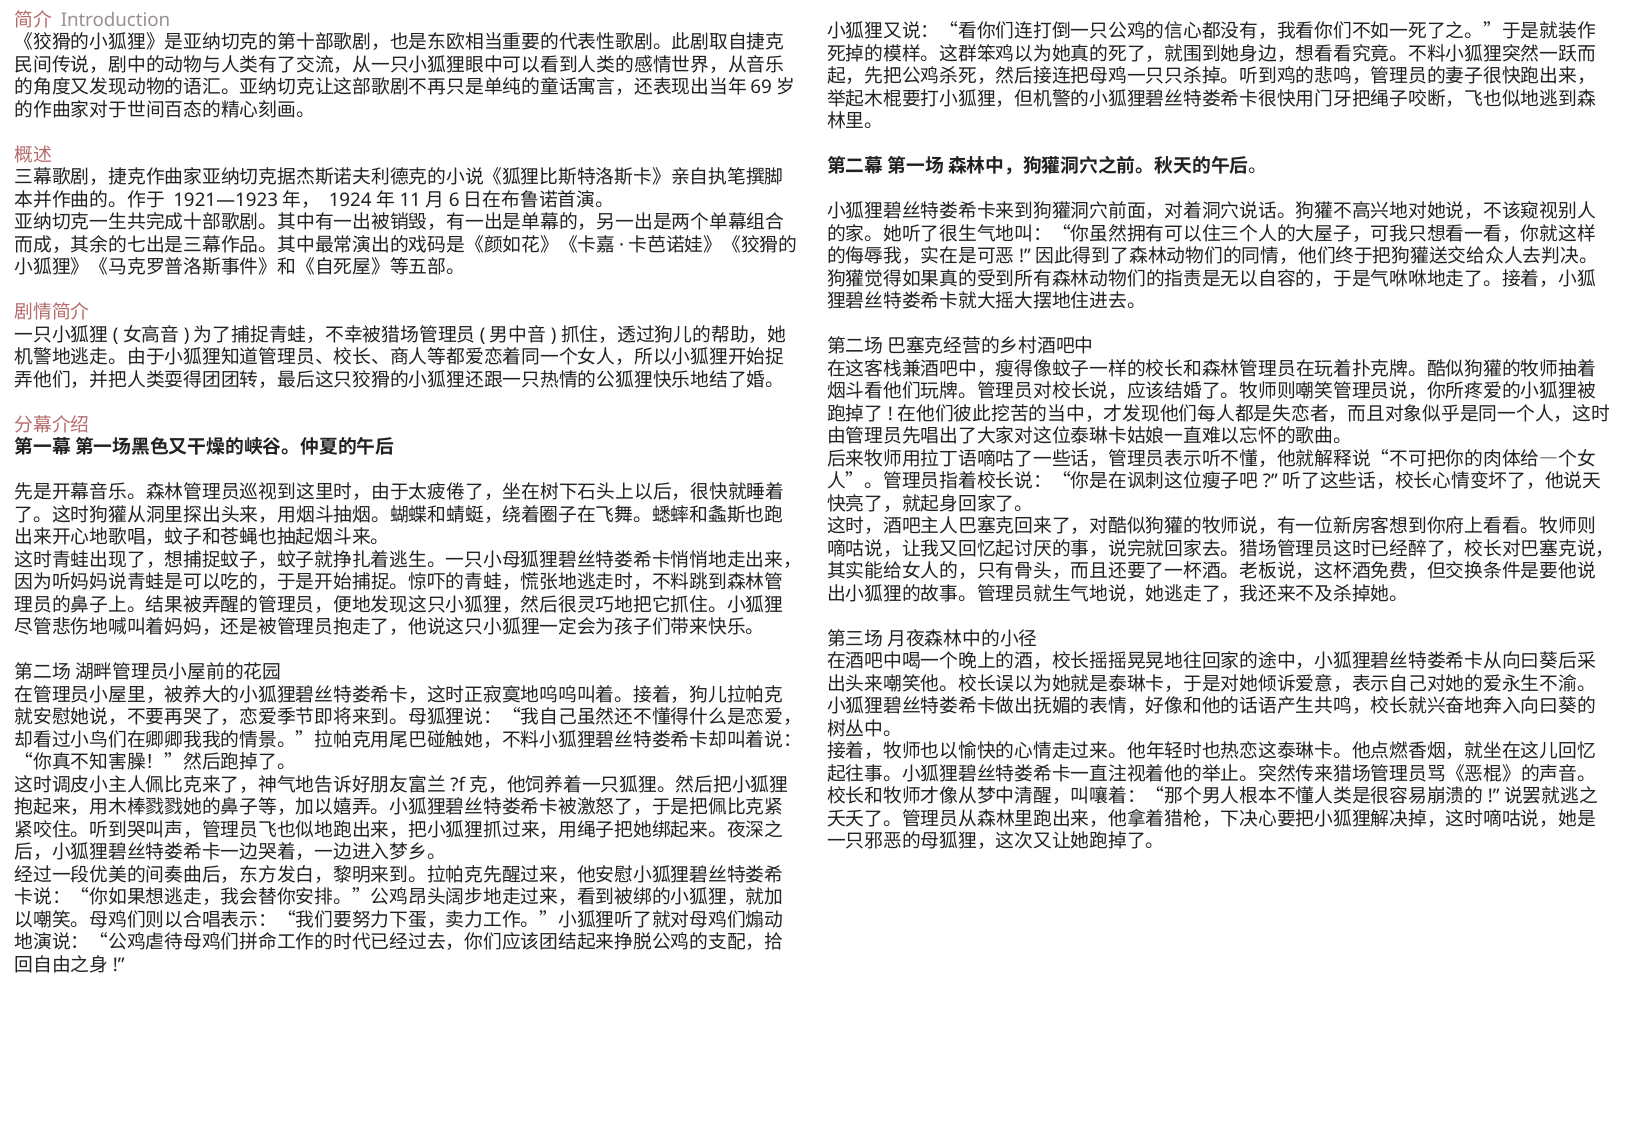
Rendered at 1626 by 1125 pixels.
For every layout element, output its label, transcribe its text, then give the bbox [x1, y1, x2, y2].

text_box 小狐狸又说：“看你们连打倒一只公鸡的信心都没有，我看你们不如一死了之。”于是就装作死掉的模样。这群笨鸡以为她真的死了，就围到她身边，想看看究竟。不料小狐狸突然一跃而起，先把公鸡杀死，然后接连把母鸡一只只杀掉。听到鸡的悲鸣，管理员的妻子很快跑出来，举起木棍要打小狐狸，但机警的小狐狸碧丝特娄希卡很快用门牙把绳子咬断，飞也似地逃到森林里。 第二幕 第一场 森林中，狗獾洞穴之前。秋天的午后。 小狐狸碧丝特娄希卡来到狗獾洞穴前面，对着洞穴说话。狗獾不高兴地对她说，不该窥视别人的家。她听了很生气地叫：“你虽然拥有可以住三个人的大屋子，可我只想看一看，你就这样的侮辱我，实在是可恶!”因此得到了森林动物们的同情，他们终于把狗獾送交给众人去判决。狗獾觉得如果真的受到所有森林动物们的指责是无以自容的，于是气咻咻地走了。接着，小狐狸碧丝特娄希卡就大摇大摆地住进去。 第二场 巴塞克经营的乡村酒吧中 在这客栈兼酒吧中，瘦得像蚊子一样的校长和森林管理员在玩着扑克牌。酷似狗獾的牧师抽着烟斗看他们玩牌。管理员对校长说，应该结婚了。牧师则嘲笑管理员说，你所疼爱的小狐狸被跑掉了!在他们彼此挖苦的当中，才发现他们每人都是失恋者，而且对象似乎是同一个人，这时由管理员先唱出了大家对这位泰琳卡姑娘一直难以忘怀的歌曲。 后来牧师用拉丁语嘀咕了一些话，管理员表示听不懂，他就解释说“不可把你的肉体给―个女人”。管理员指着校长说：“你是在讽刺这位瘦子吧?”听了这些话，校长心情变坏了，他说天快亮了，就起身回家了。 这时，酒吧主人巴塞克回来了，对酷似狗獾的牧师说，有一位新房客想到你府上看看。牧师则嘀咕说，让我又回忆起讨厌的事，说完就回家去。猎场管理员这时已经醉了，校长对巴塞克说，其实能给女人的，只有骨头，而且还要了一杯酒。老板说，这杯酒免费，但交换条件是要他说出小狐狸的故事。管理员就生气地说，她逃走了，我还来不及杀掉她。 第三场 月夜森林中的小径 在酒吧中喝一个晚上的酒，校长摇摇晃晃地往回家的途中，小狐狸碧丝特娄希卡从向曰葵后采出头来嘲笑他。校长误以为她就是泰琳卡，于是对她倾诉爱意，表示自己对她的爱永生不渝。小狐狸碧丝特娄希卡做出抚媚的表情，好像和他的话语产生共鸣，校长就兴奋地奔入向曰葵的树丛中。 接着，牧师也以愉快的心情走过来。他年轻时也热恋这泰琳卡。他点燃香烟，就坐在这儿回忆起往事。小狐狸碧丝特娄希卡一直注视着他的举止。突然传来猎场管理员骂《恶棍》的声音。校长和牧师才像从梦中清醒，叫嚷着：“那个男人根本不懂人类是很容易崩溃的!”说罢就逃之夭夭了。管理员从森林里跑出来，他拿着猎枪，下决心要把小狐狸解决掉，这时嘀咕说，她是一只邪恶的母狐狸，这次又让她跑掉了。 [812, 11, 1625, 882]
text_box 简介 Introduction 《狡猾的小狐狸》是亚纳切克的第十部歌剧，也是东欧相当重要的代表性歌剧。此剧取自捷克民间传说，剧中的动物与人类有了交流，从一只小狐狸眼中可以看到人类的感情世界，从音乐的角度又发现动物的语汇。亚纳切克让这部歌剧不再只是单纯的童话寓言，还表现出当年69岁的作曲家对于世间百态的精心刻画。 概述 三幕歌剧，捷克作曲家亚纳切克据杰斯诺夫利德克的小说《狐狸比斯特洛斯卡》亲自执笔撰脚本并作曲的。作于 1921―1923年， 1924年11月6日在布鲁诺首演。 亚纳切克一生共完成十部歌剧。其中有一出被销毁，有一出是单幕的，另一出是两个单幕组合而成，其余的七出是三幕作品。其中最常演出的戏码是《颜如花》《卡嘉·卡芭诺娃》《狡猾的小狐狸》《马克罗普洛斯事件》和《自死屋》等五部。 剧情简介 一只小狐狸(女高音)为了捕捉青蛙，不幸被猎场管理员(男中音)抓住，透过狗儿的帮助，她机警地逃走。由于小狐狸知道管理员、校长、商人等都爱恋着同一个女人，所以小狐狸开始捉弄他们，并把人类耍得团团转，最后这只狡猾的小狐狸还跟一只热情的公狐狸快乐地结了婚。 分幕介绍 第一幕 第一场黑色又干燥的峡谷。仲夏的午后 先是开幕音乐。森林管理员巡视到这里时，由于太疲倦了，坐在树下石头上以后，很快就睡着了。这时狗獾从洞里探出头来，用烟斗抽烟。蝴蝶和蜻蜓，绕着圈子在飞舞。蟋蟀和螽斯也跑出来开心地歌唱，蚊子和苍蝇也抽起烟斗来。 这时青蛙出现了，想捕捉蚊子，蚊子就挣扎着逃生。一只小母狐狸碧丝特娄希卡悄悄地走出来，因为听妈妈说青蛙是可以吃的，于是开始捕捉。惊吓的青蛙，慌张地逃走时，不料跳到森林管理员的鼻子上。结果被弄醒的管理员，便地发现这只小狐狸，然后很灵巧地把它抓住。小狐狸尽管悲伤地喊叫着妈妈，还是被管理员抱走了，他说这只小狐狸一定会为孩子们带来快乐。 第二场 湖畔管理员小屋前的花园 在管理员小屋里，被养大的小狐狸碧丝特娄希卡，这时正寂寞地呜呜叫着。接着，狗儿拉帕克就安慰她说，不要再哭了，恋爱季节即将来到。母狐狸说：“我自己虽然还不懂得什么是恋爱，却看过小鸟们在卿卿我我的情景。”拉帕克用尾巴碰触她，不料小狐狸碧丝特娄希卡却叫着说：“你真不知害臊！”然后跑掉了。 这时调皮小主人佩比克来了，神气地告诉好朋友富兰?f克，他饲养着一只狐狸。然后把小狐狸抱起来，用木棒戮戮她的鼻子等，加以嬉弄。小狐狸碧丝特娄希卡被激怒了，于是把佩比克紧紧咬住。听到哭叫声，管理员飞也似地跑出来，把小狐狸抓过来，用绳子把她绑起来。夜深之后，小狐狸碧丝特娄希卡一边哭着，一边进入梦乡。 经过一段优美的间奏曲后，东方发白，黎明来到。拉帕克先醒过来，他安慰小狐狸碧丝特娄希卡说：“你如果想逃走，我会替你安排。”公鸡昂头阔步地走过来，看到被绑的小狐狸，就加以嘲笑。母鸡们则以合唱表示：“我们要努力下蛋，卖力工作。”小狐狸听了就对母鸡们煽动地演说：“公鸡虐待母鸡们拼命工作的时代已经过去，你们应该团结起来挣脱公鸡的支配，拾回自由之身!” [0, 0, 813, 1005]
